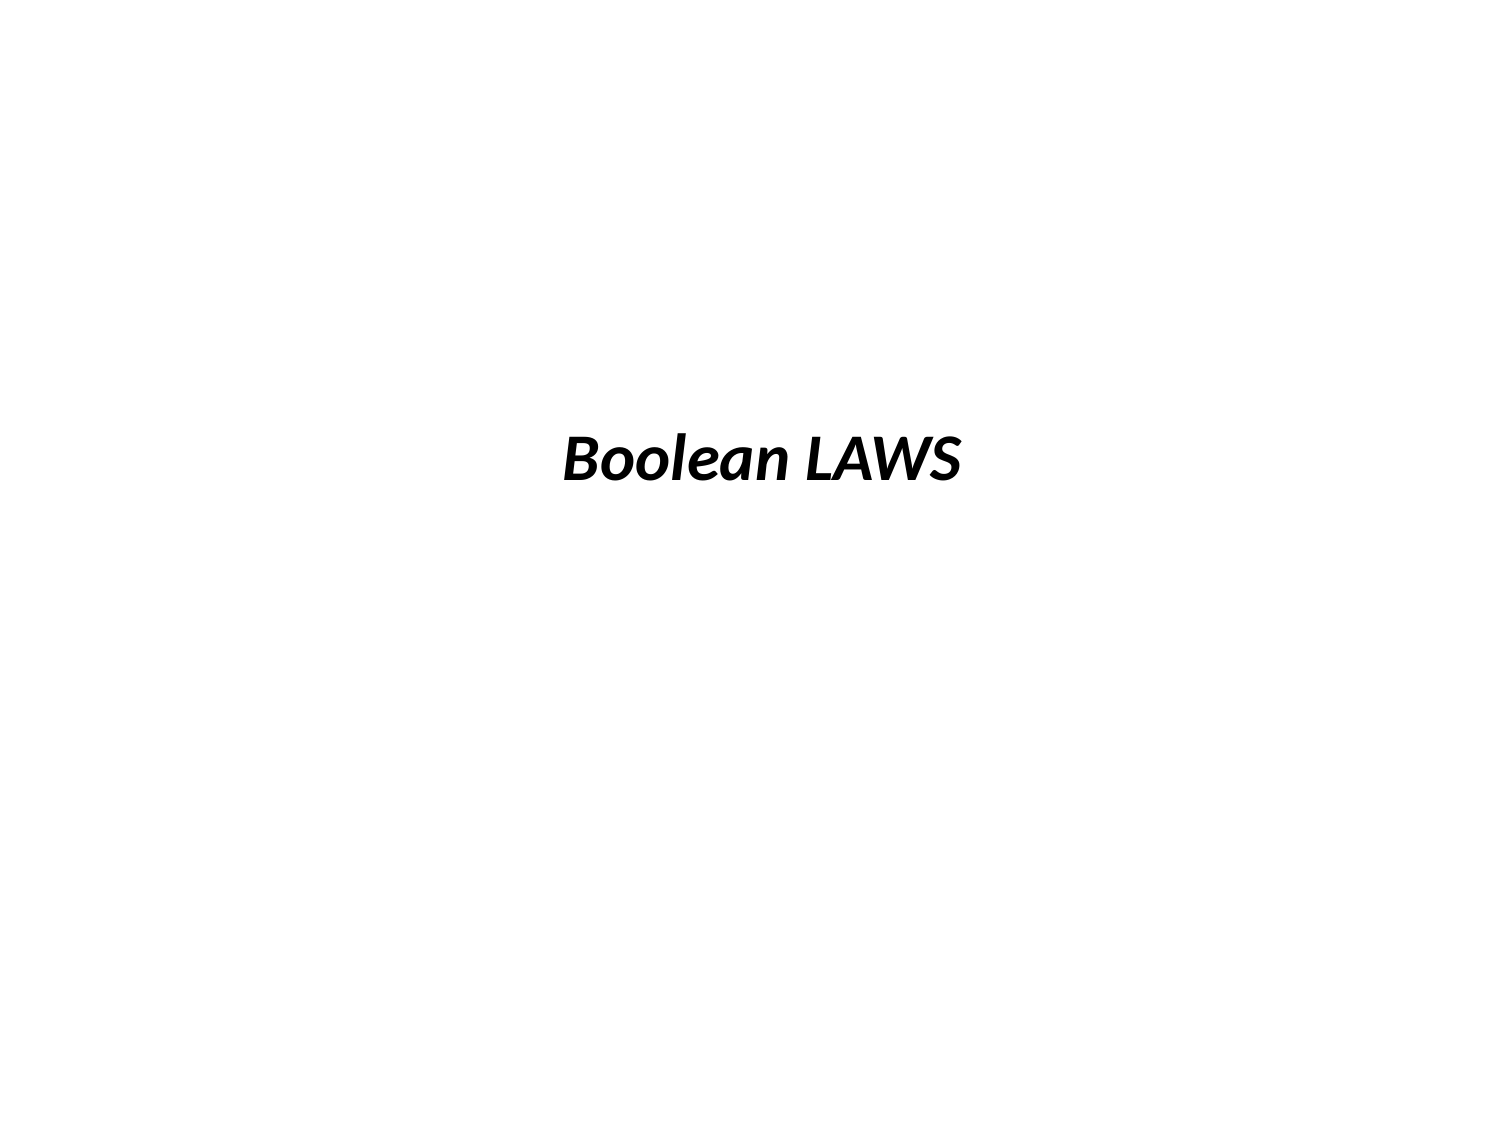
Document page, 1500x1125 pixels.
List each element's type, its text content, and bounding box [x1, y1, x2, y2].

text_box Boolean LAWS [87, 112, 1438, 875]
